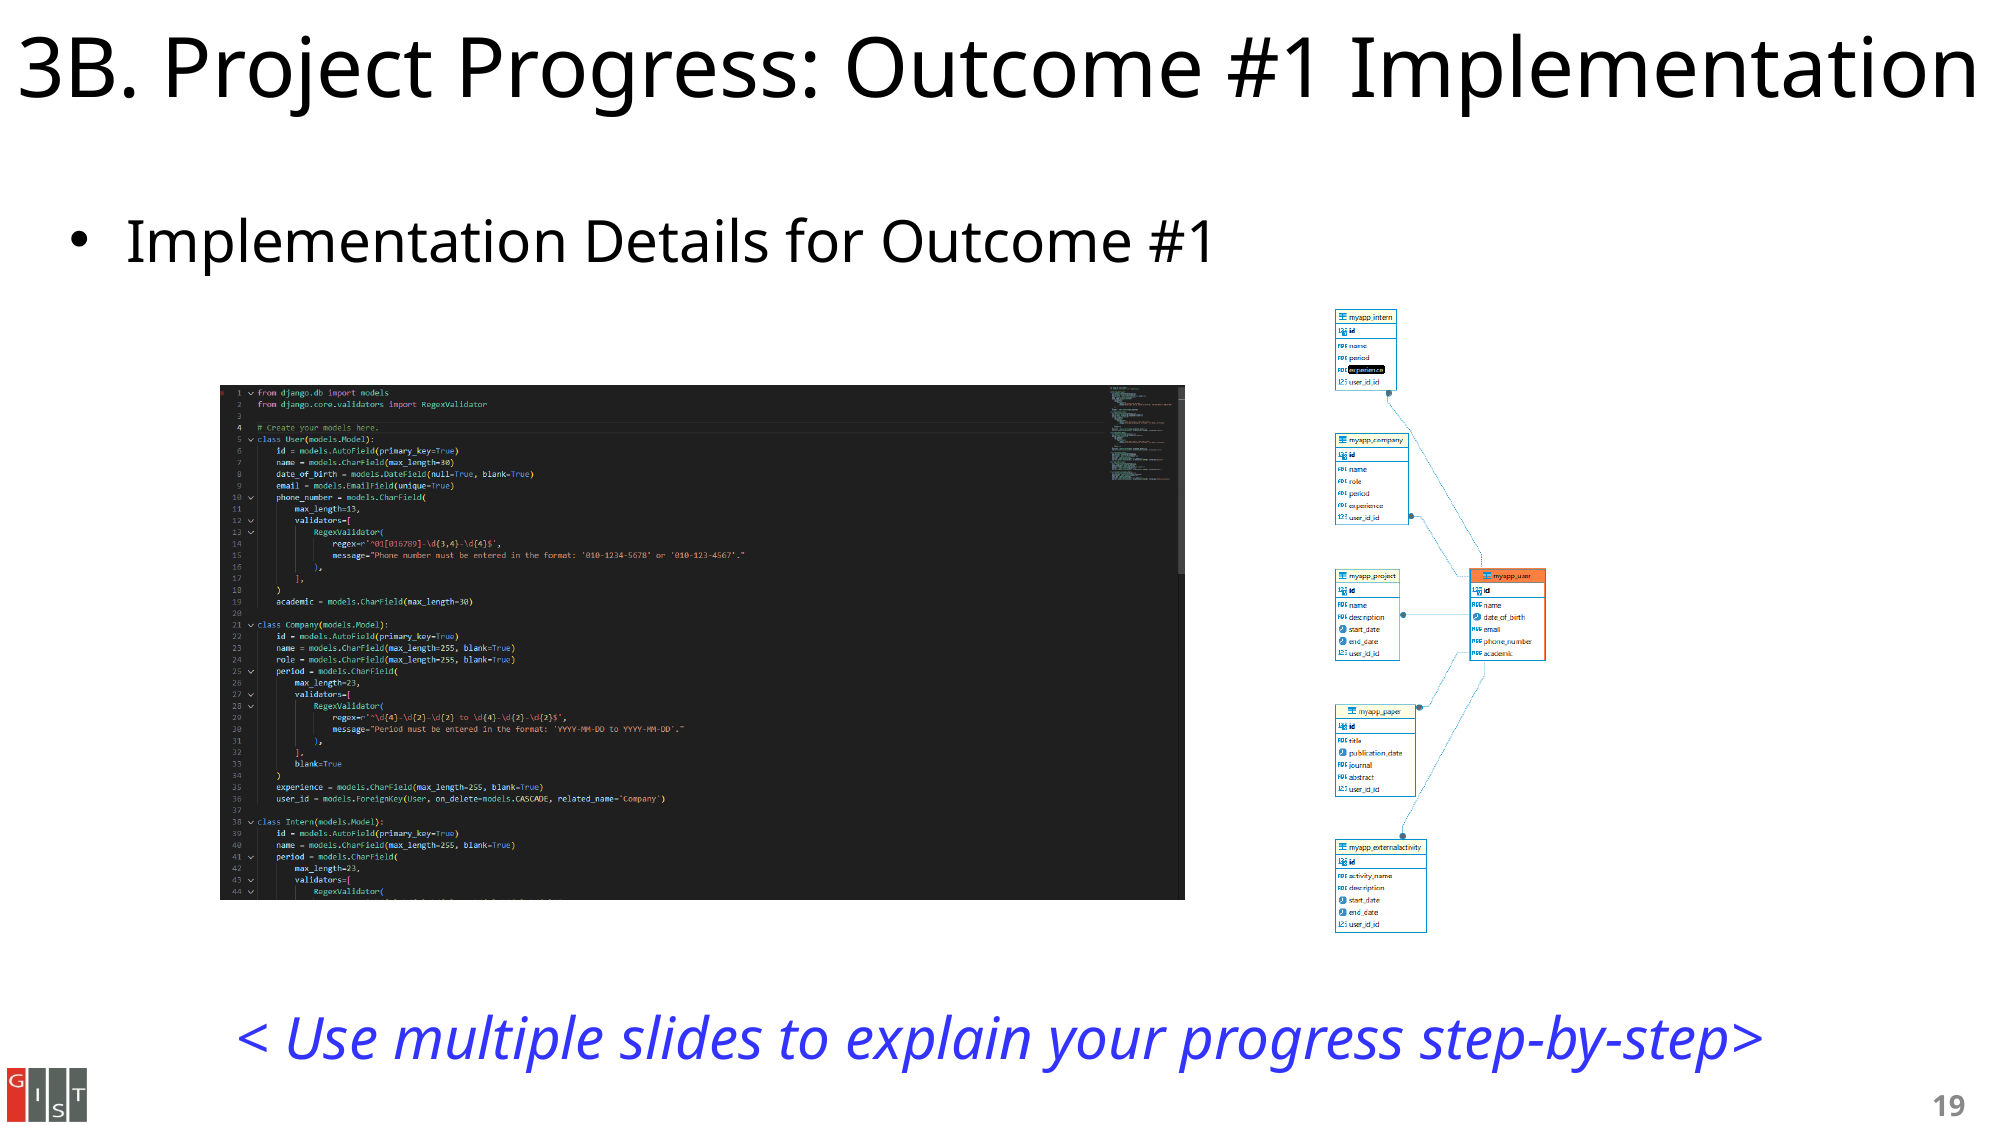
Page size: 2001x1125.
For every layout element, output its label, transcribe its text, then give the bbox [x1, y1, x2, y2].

picture [1327, 300, 1558, 942]
title 3B. Project Progress: Outcome #1 Implementation [0, 0, 2000, 133]
picture [220, 385, 1185, 900]
text_box < Use multiple slides to explain your progress step-by-step> [60, 994, 1940, 1101]
picture [7, 1068, 87, 1122]
list Implementation Details for Outcome #1 [55, 196, 1934, 1048]
slide_number 18 [1897, 1084, 2000, 1125]
